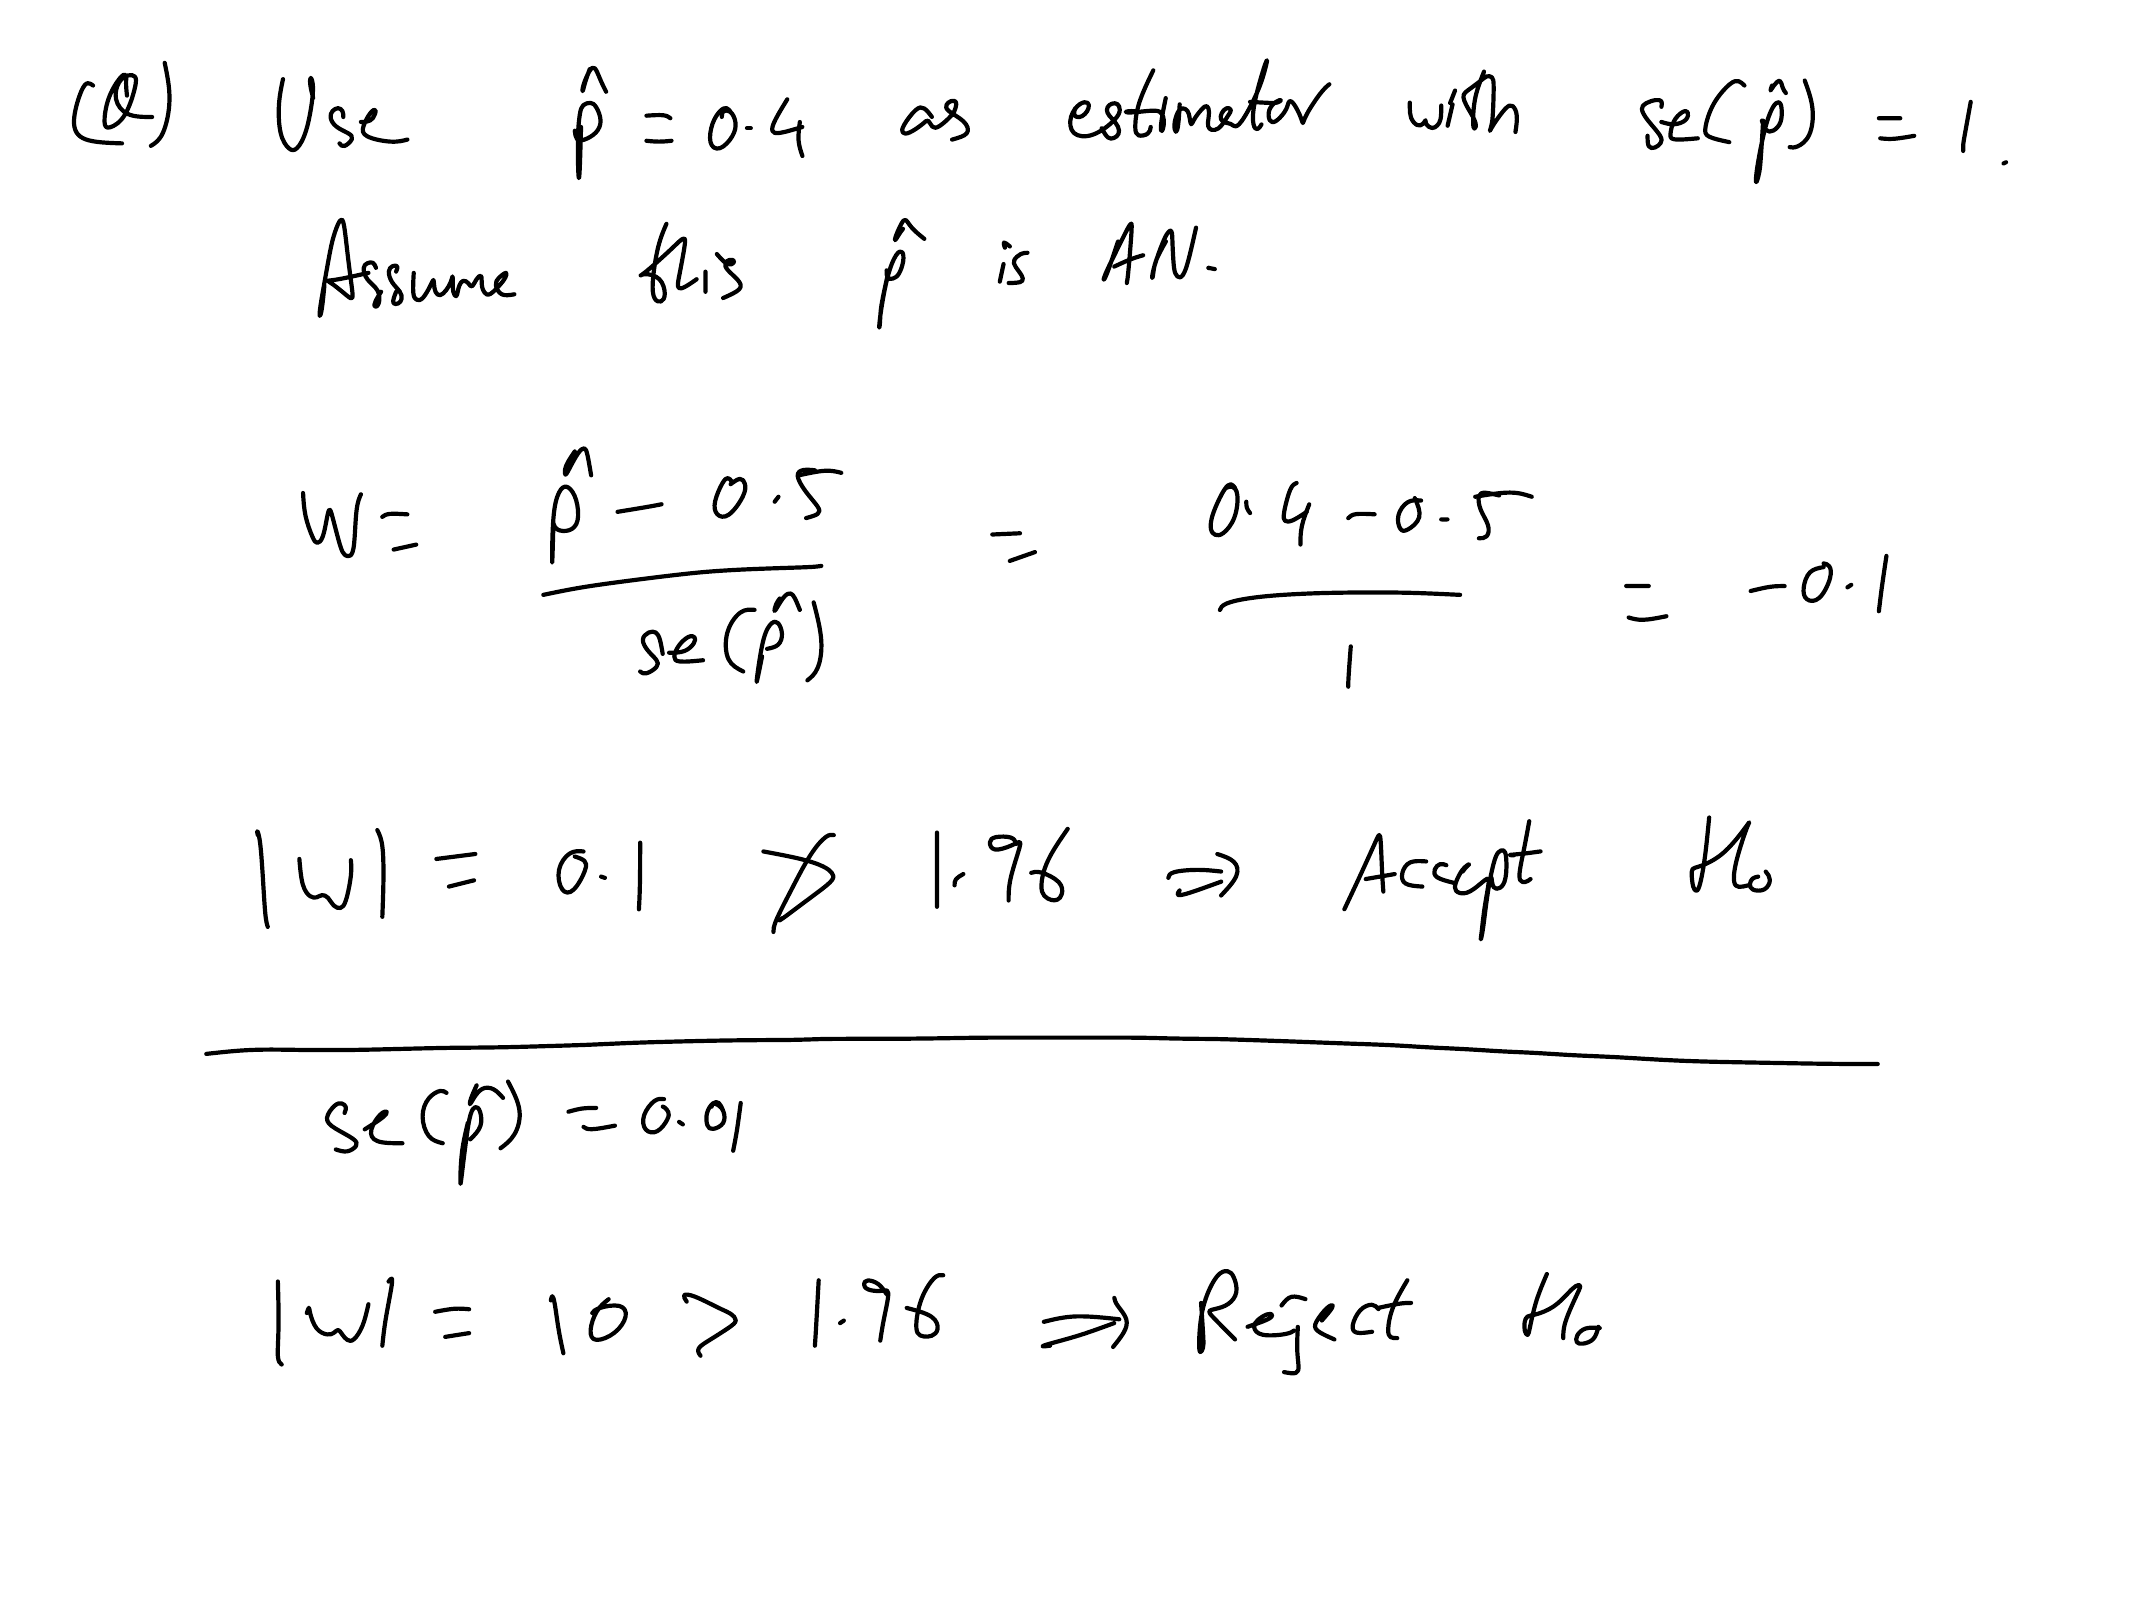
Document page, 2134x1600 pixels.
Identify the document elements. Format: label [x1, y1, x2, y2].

text_box [73, 59, 2007, 1374]
